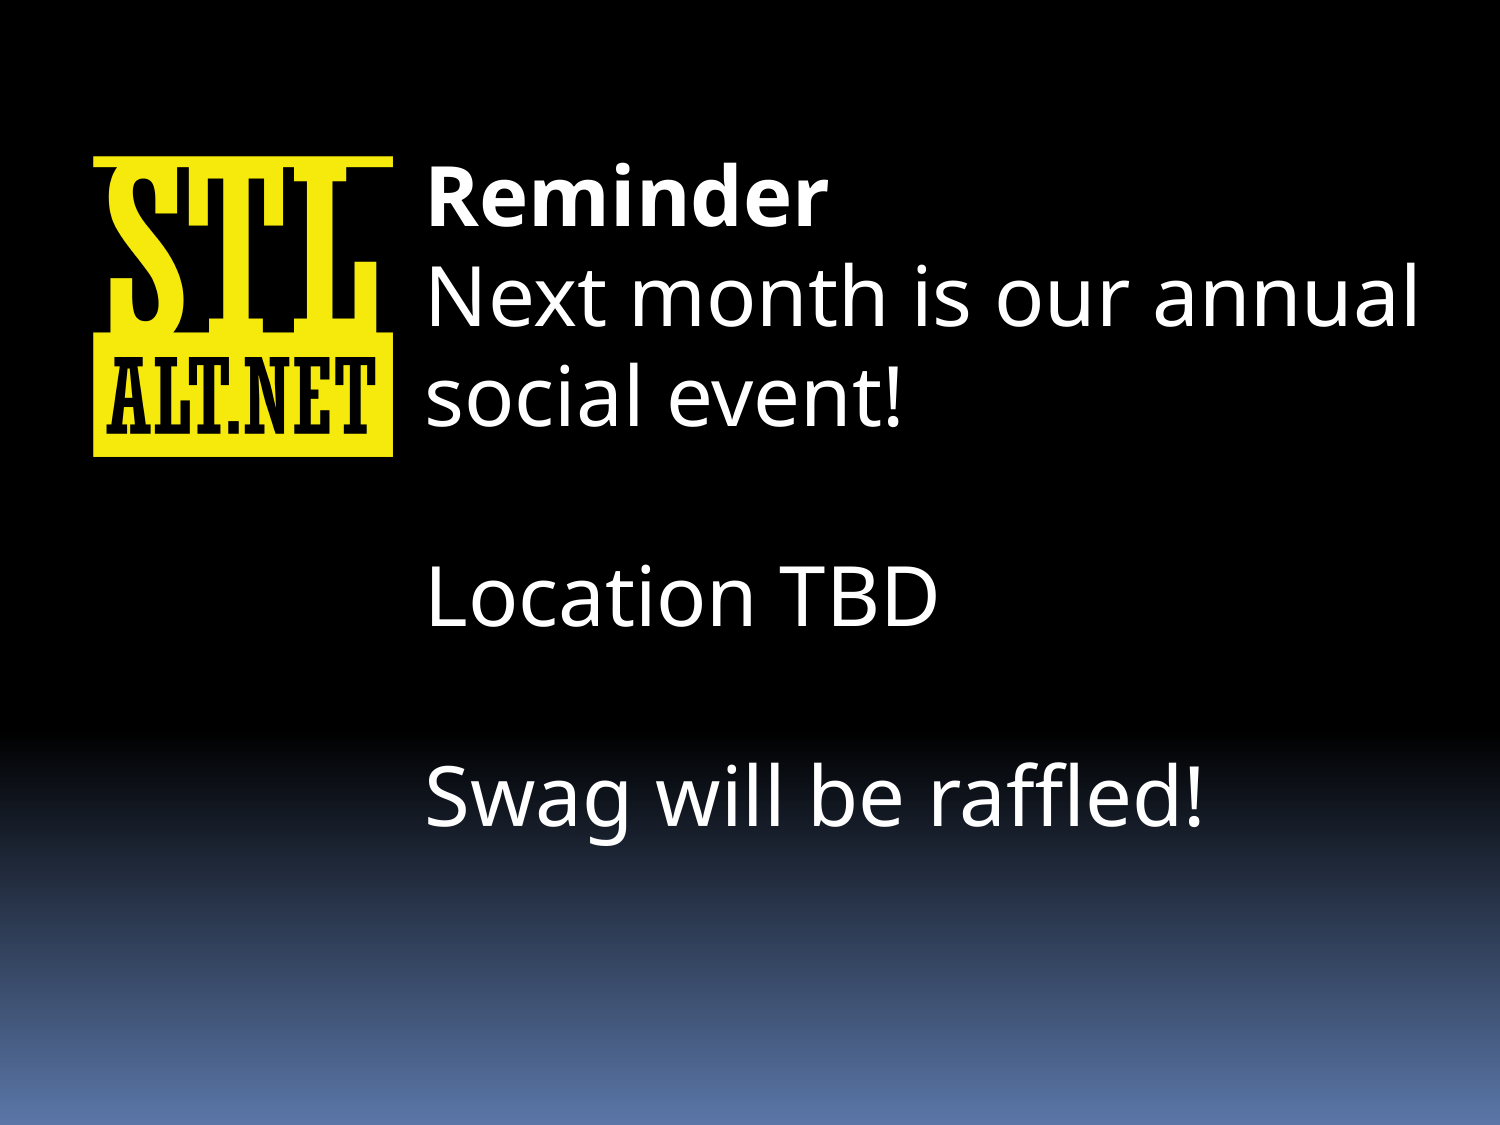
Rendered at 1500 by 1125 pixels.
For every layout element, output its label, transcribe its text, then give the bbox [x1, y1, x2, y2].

text_box Reminder Next month is our annual social event! Location TBD Swag will be raffled! [409, 136, 1438, 851]
picture [85, 149, 401, 464]
